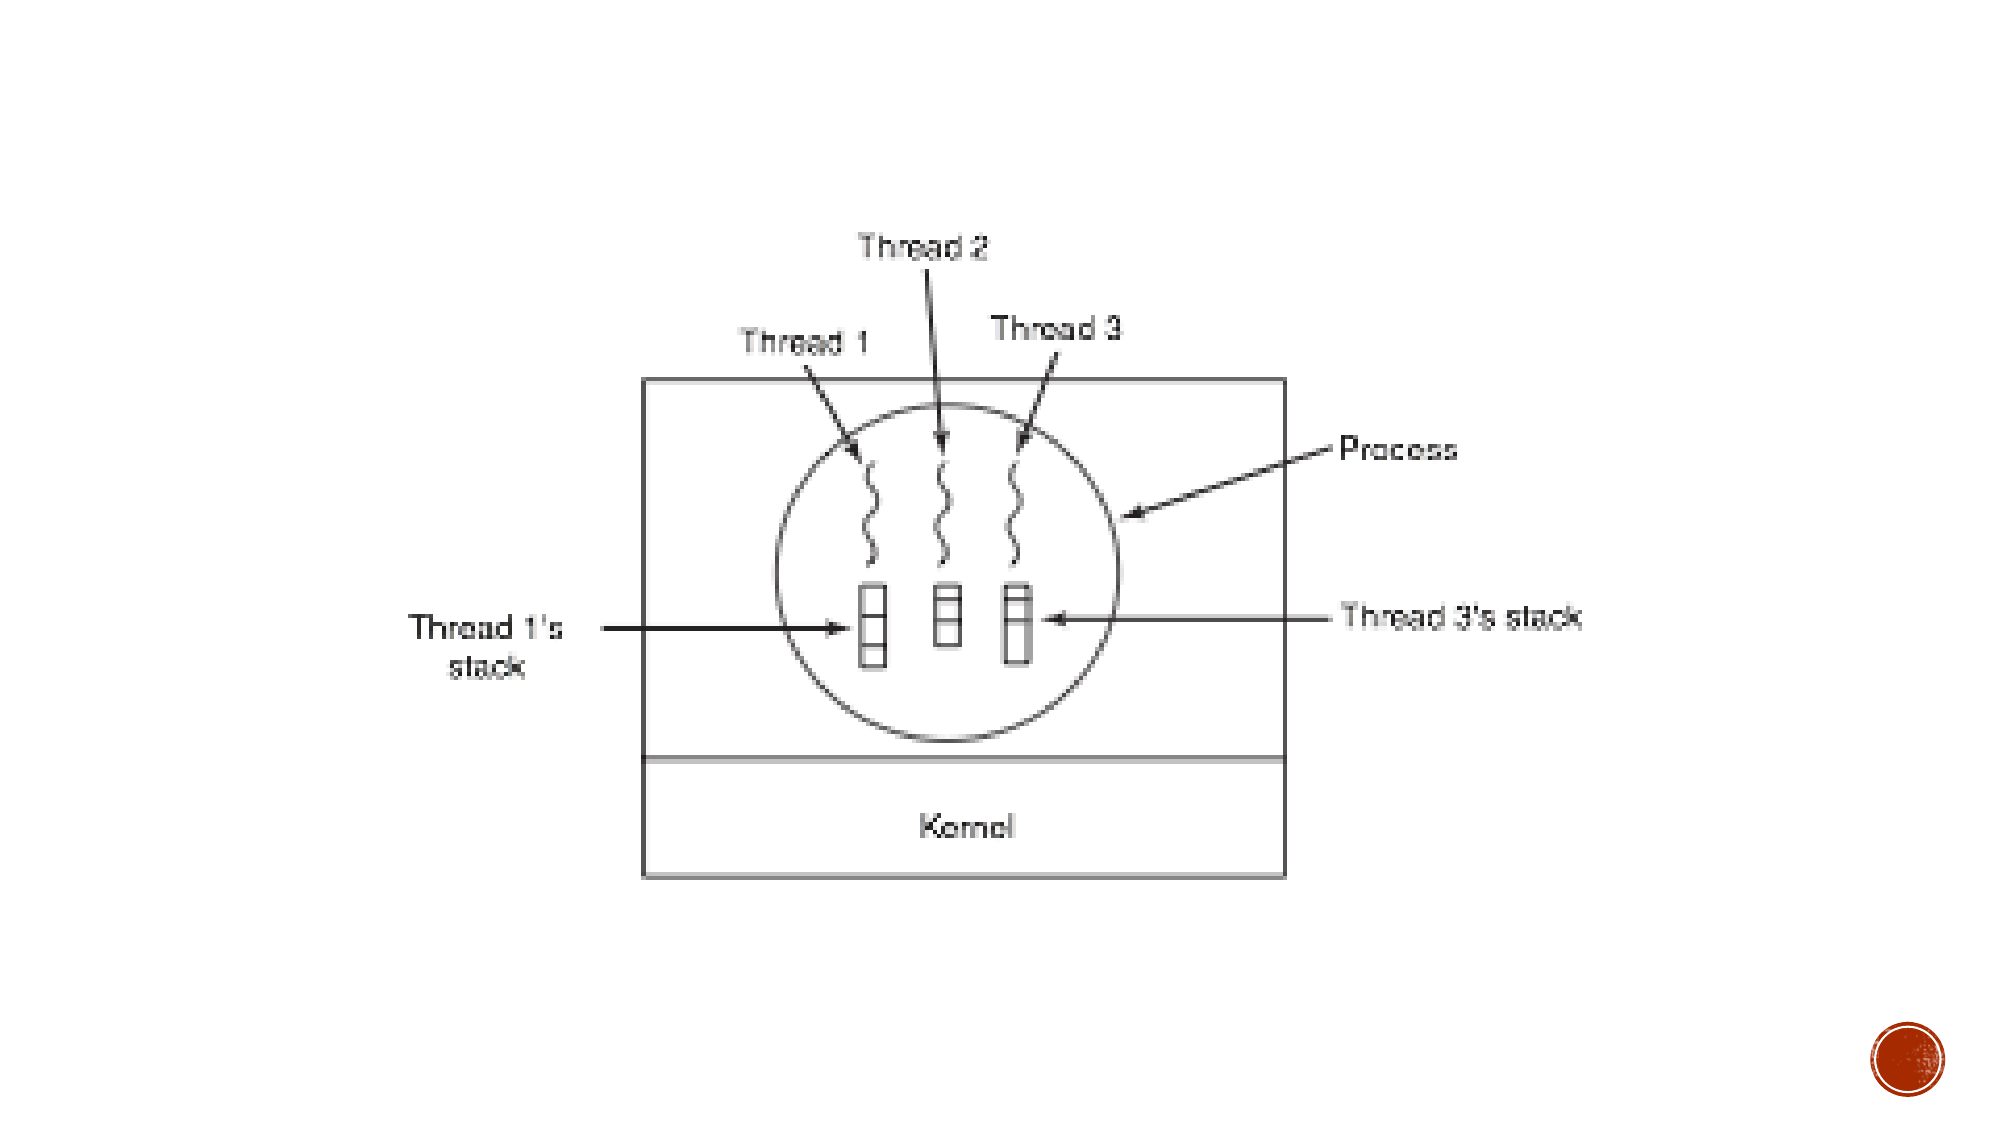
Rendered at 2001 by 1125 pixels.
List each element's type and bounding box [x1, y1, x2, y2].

picture [363, 203, 1637, 922]
